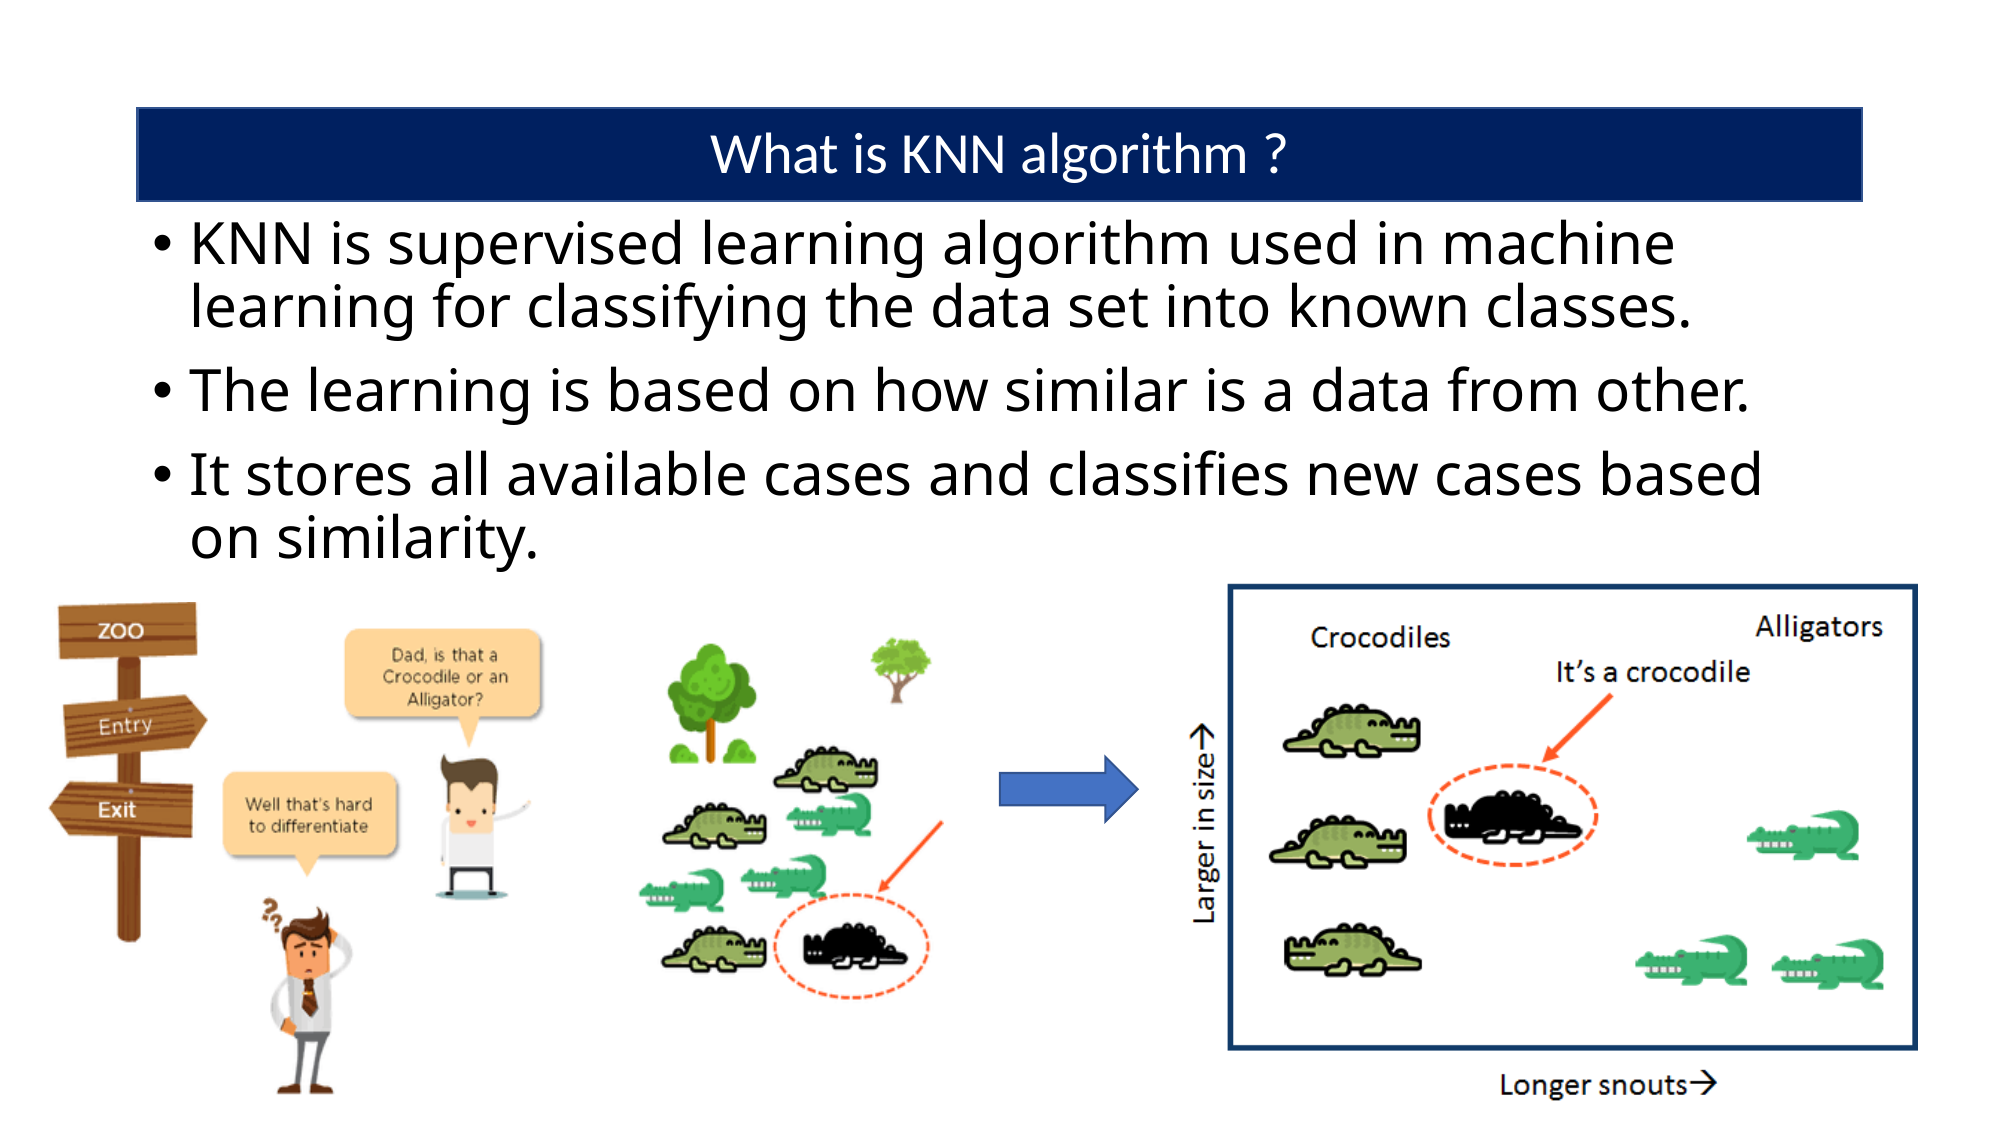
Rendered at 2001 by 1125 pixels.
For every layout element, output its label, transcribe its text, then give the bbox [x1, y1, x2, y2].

list KNN is supervised learning algorithm used in machine learning for classifying the data set into known classes. The learning is based on how similar is a data from other. It stores all available cases and classifies new cases based on similarity. [137, 207, 1863, 562]
title What is KNN algorithm ? [136, 107, 1863, 202]
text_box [47, 562, 1919, 1124]
